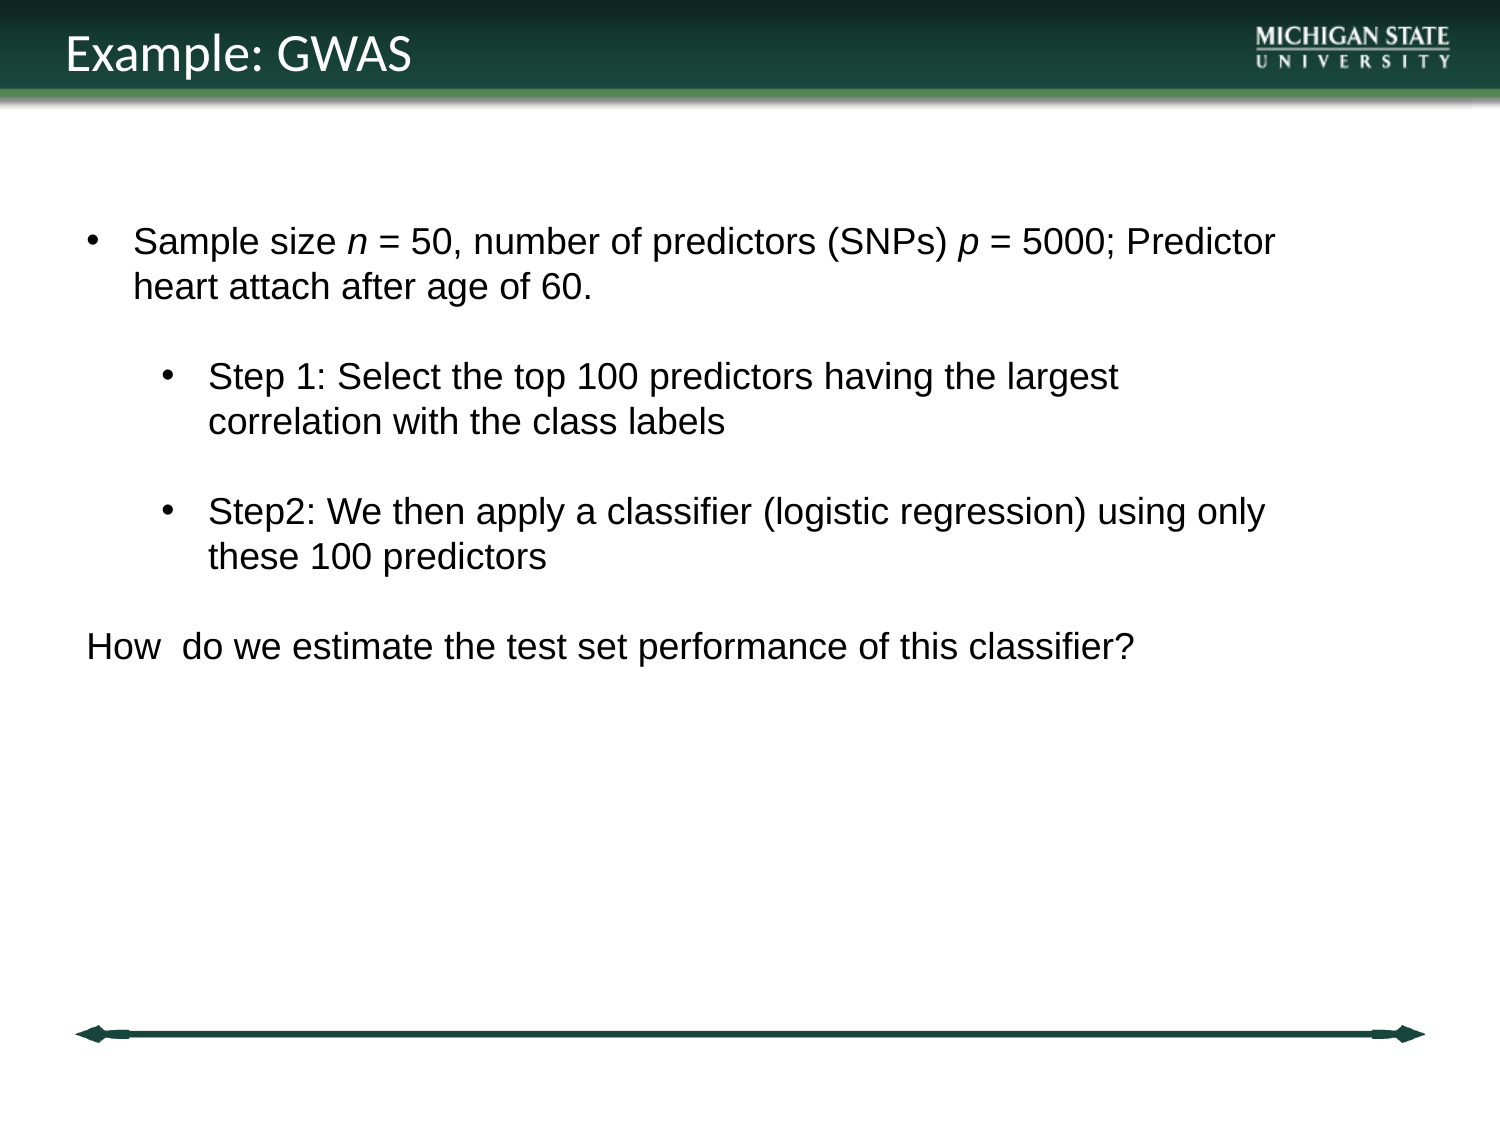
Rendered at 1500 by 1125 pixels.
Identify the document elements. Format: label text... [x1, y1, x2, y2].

text_box Example: GWAS [49, 9, 1413, 90]
text_box [49, 169, 1413, 276]
text_box Sample size n = 50, number of predictors (SNPs) p = 5000; Predictor heart attach after age of 60. Step 1: Select the top 100 predictors having the largest correlation with the class labels Step2: We then apply a classifier (logistic regression) using only these 100 predictors How do we estimate the test set performance of this classifier? [71, 209, 1310, 720]
picture [75, 1025, 1425, 1043]
picture [0, 0, 1500, 110]
